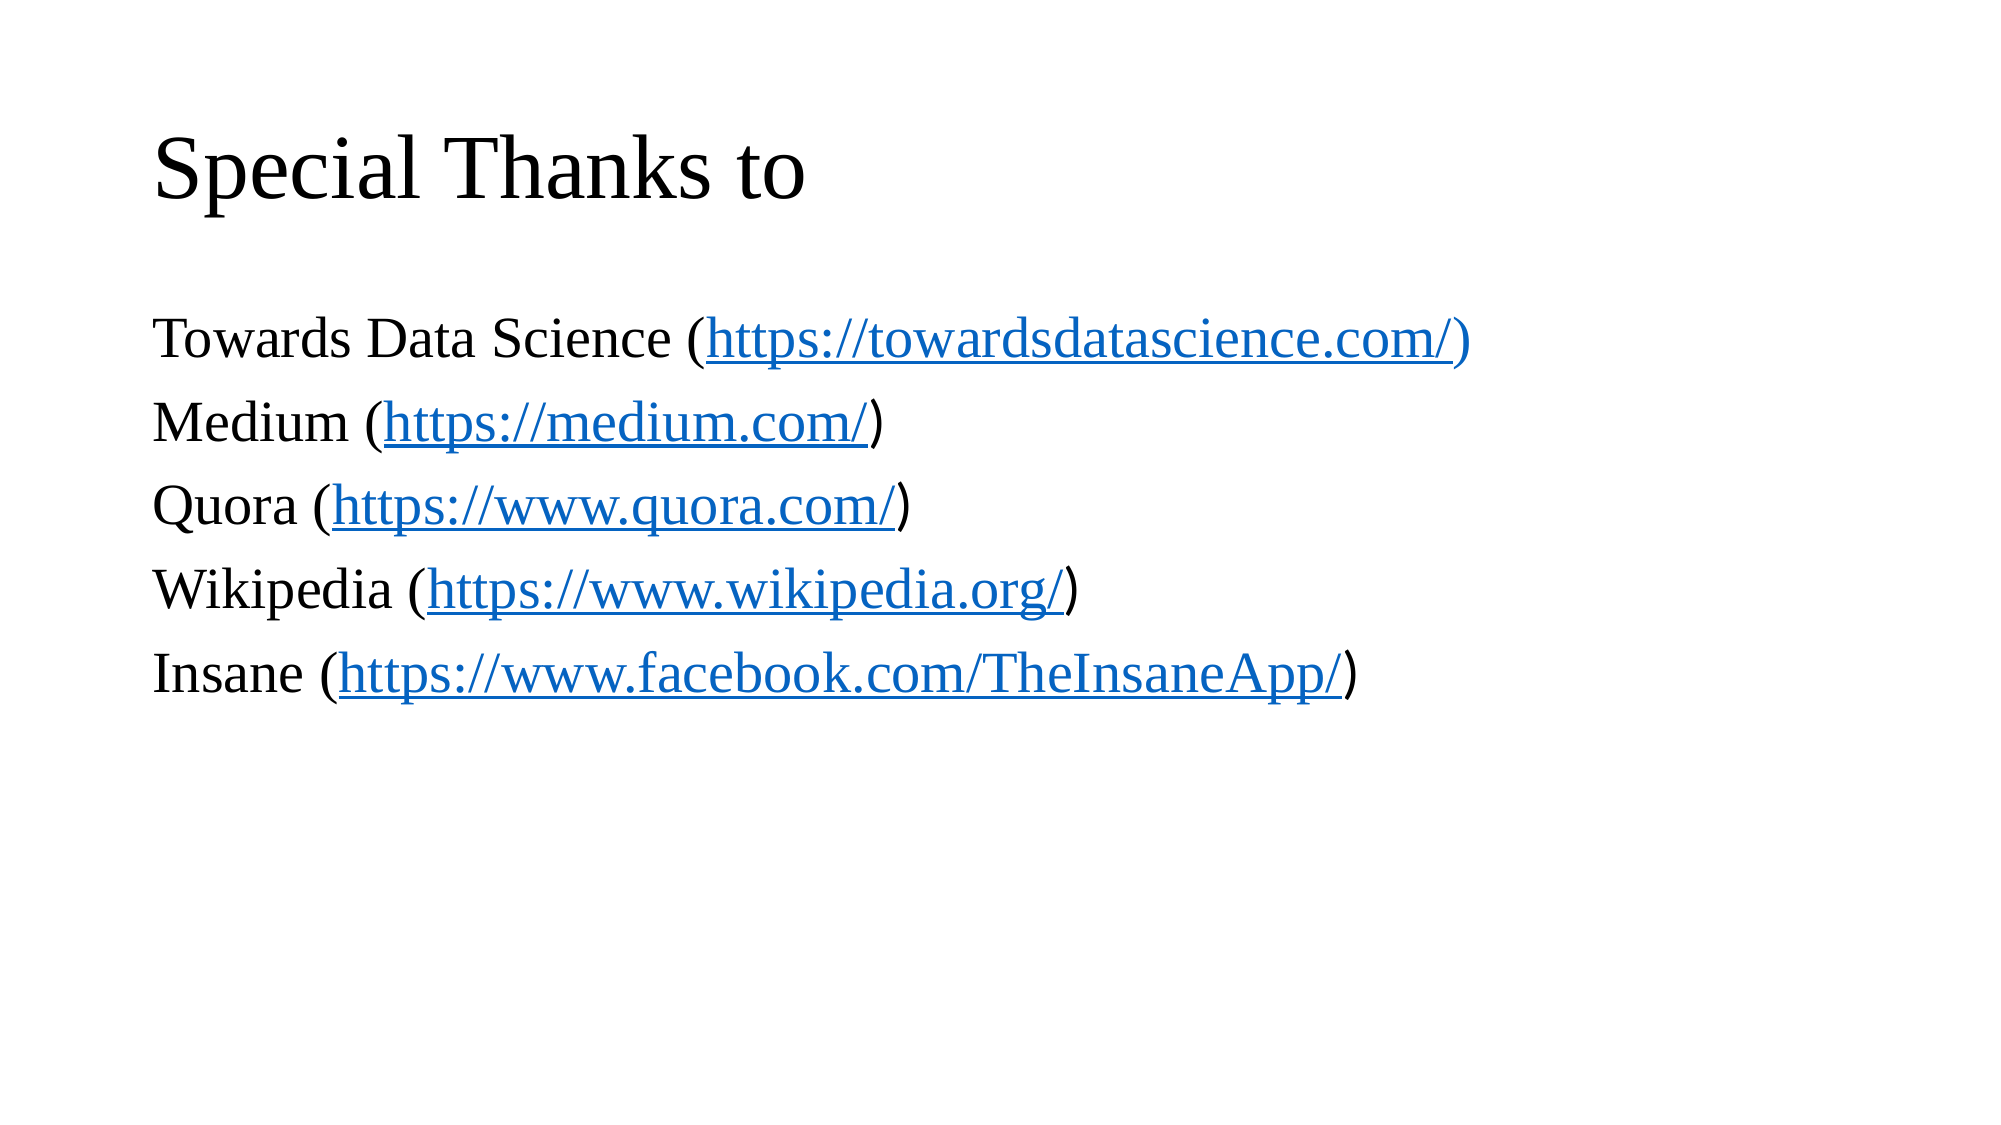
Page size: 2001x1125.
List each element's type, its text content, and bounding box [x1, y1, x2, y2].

title Special Thanks to [137, 59, 1863, 278]
list Towards Data Science (https://towardsdatascience.com/) Medium (https://medium.com/) Quora (https://www.quora.com/) Wikipedia (https://www.wikipedia.org/) Insane (https://www.facebook.com/TheInsaneApp/) [137, 299, 1863, 1014]
